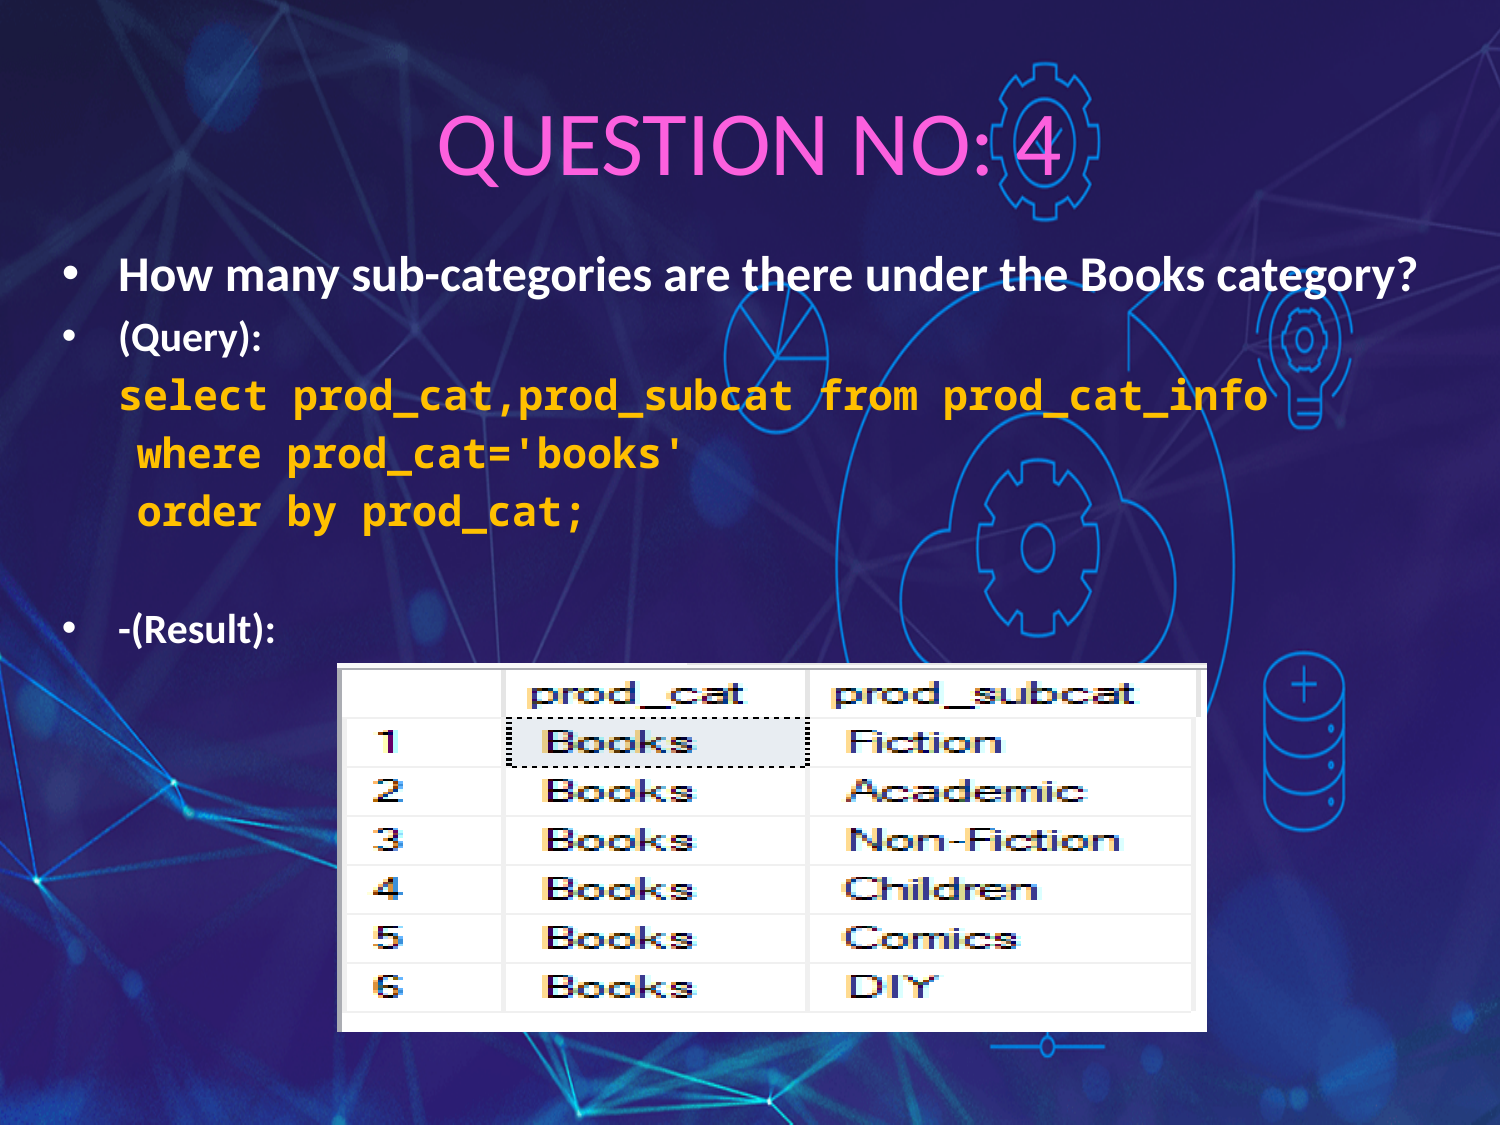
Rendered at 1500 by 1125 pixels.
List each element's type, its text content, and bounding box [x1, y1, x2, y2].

list How many sub-categories are there under the Books category? (Query): select prod_cat,prod_subcat from prod_cat_info where prod_cat='books' order by prod_cat; -(Result): [46, 234, 1454, 1005]
picture [0, 0, 1500, 1125]
title QUESTION NO: 4 [75, 45, 1425, 233]
